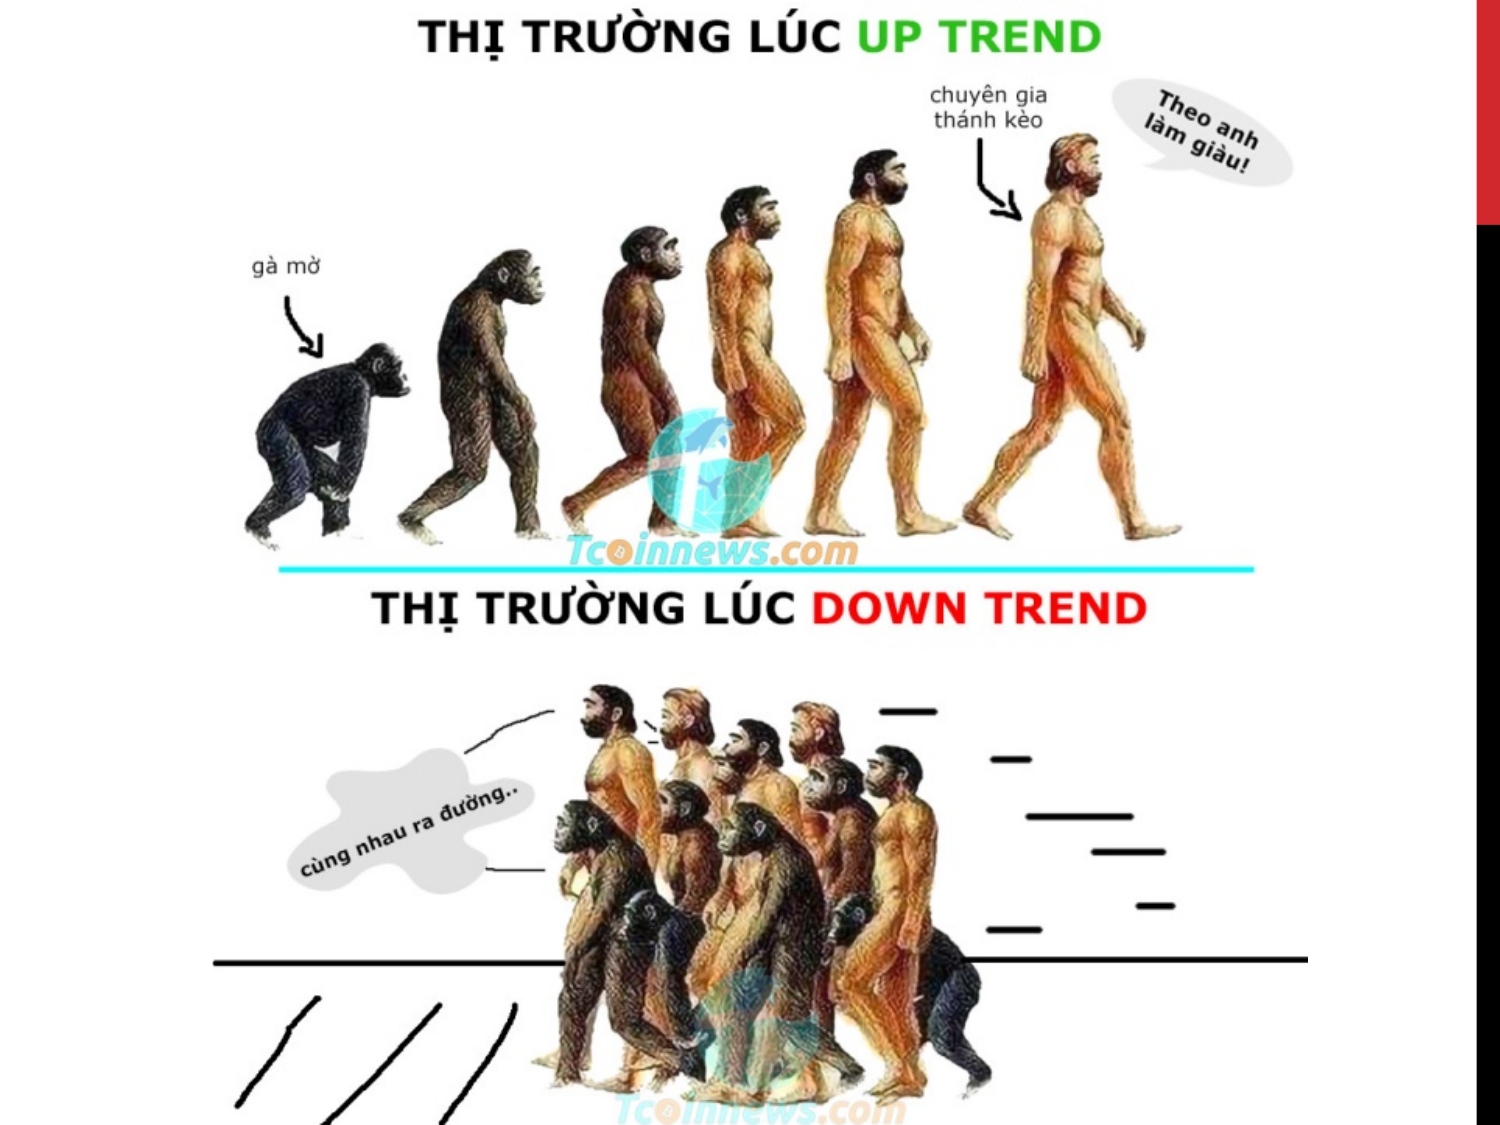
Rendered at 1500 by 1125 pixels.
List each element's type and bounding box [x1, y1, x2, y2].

picture [211, 1, 1308, 1125]
